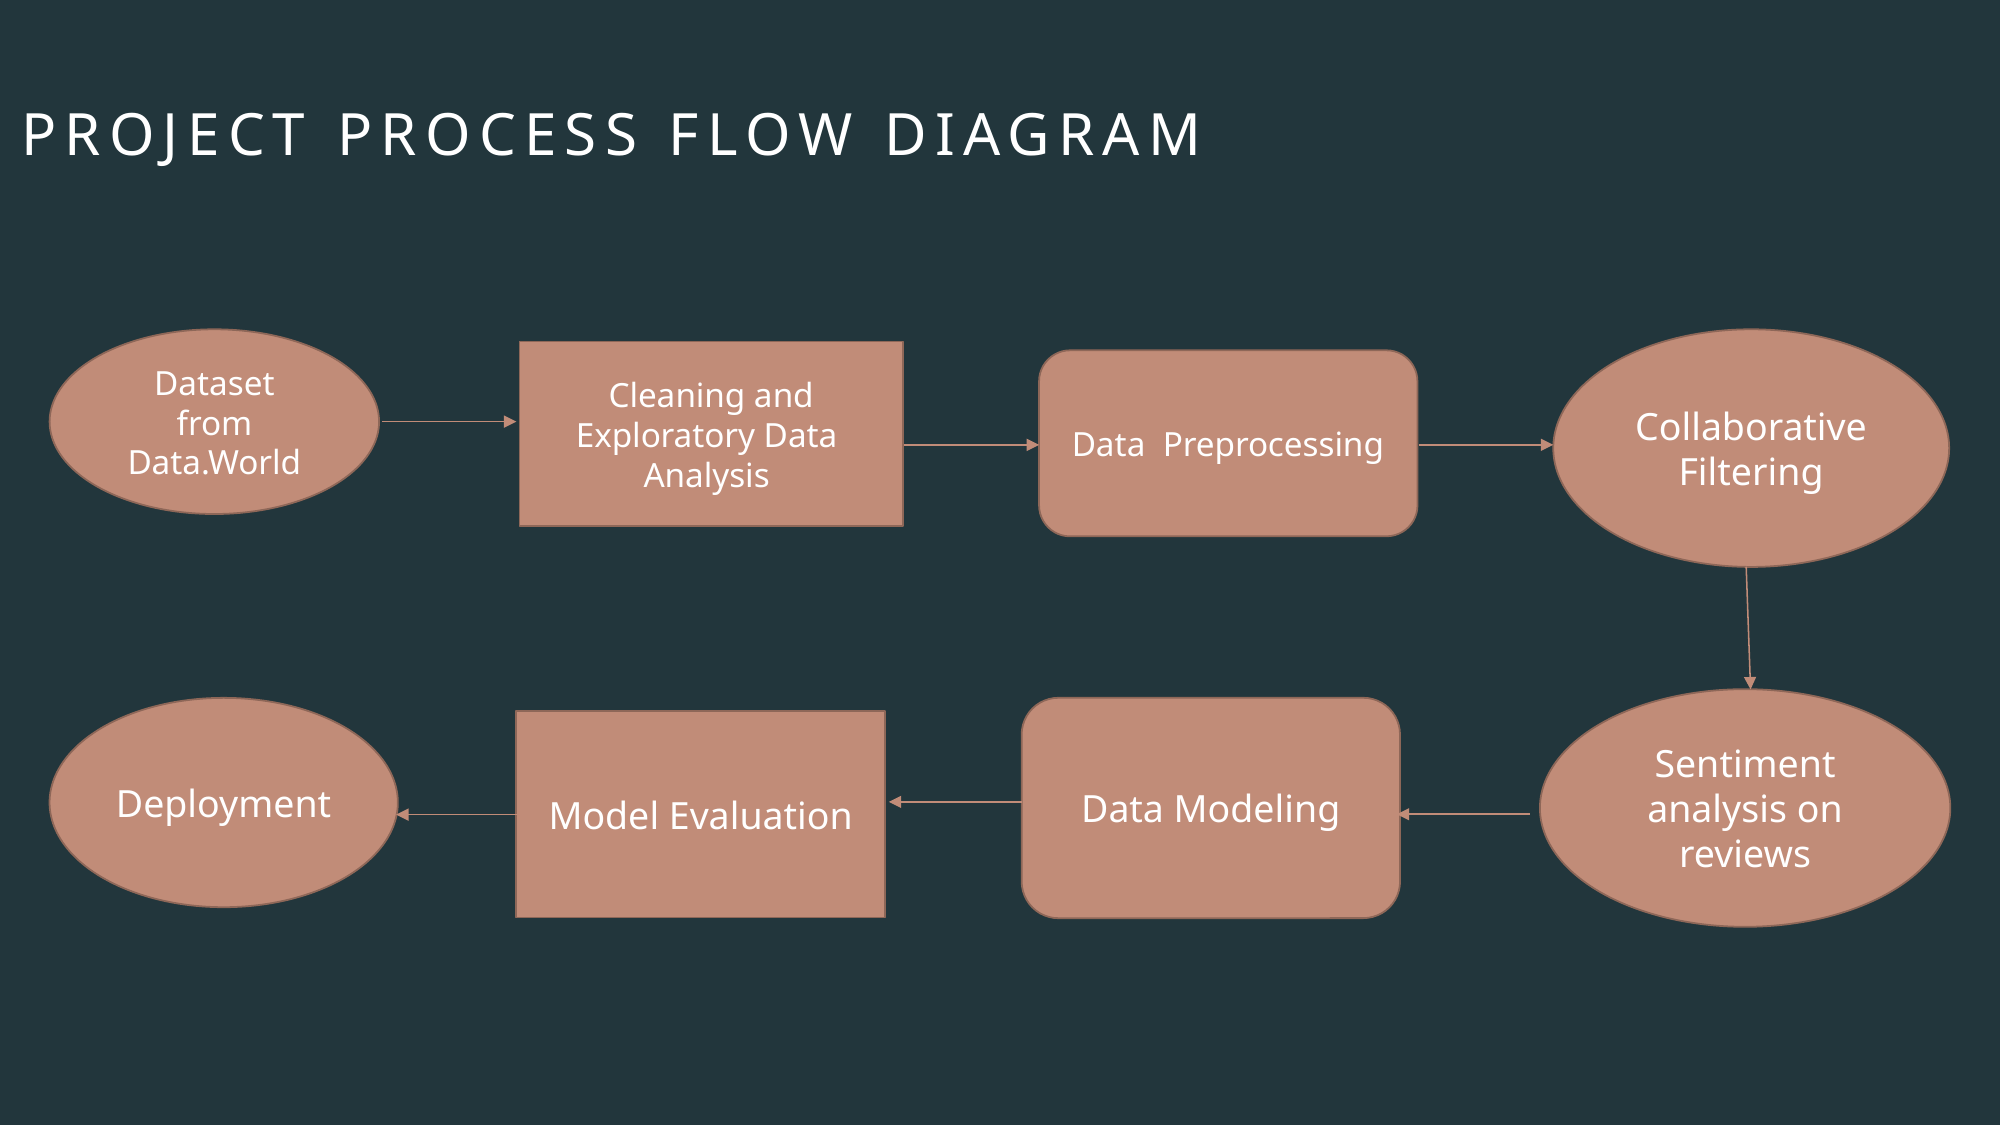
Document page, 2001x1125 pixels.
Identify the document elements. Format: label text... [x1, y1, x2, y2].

text_box Deployment [48, 696, 399, 909]
text_box Sentiment analysis on reviews [1539, 688, 1952, 928]
title Project Process flow diagram [21, 96, 1666, 205]
text_box Data Preprocessing [1038, 349, 1419, 538]
text_box Collaborative Filtering [1552, 328, 1951, 568]
text_box Model Evaluation [515, 710, 886, 918]
text_box Cleaning and Exploratory Data Analysis [519, 341, 904, 527]
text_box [1745, 566, 1751, 690]
text_box Data Modeling [1020, 696, 1401, 920]
text_box Dataset from Data.World [48, 328, 380, 515]
